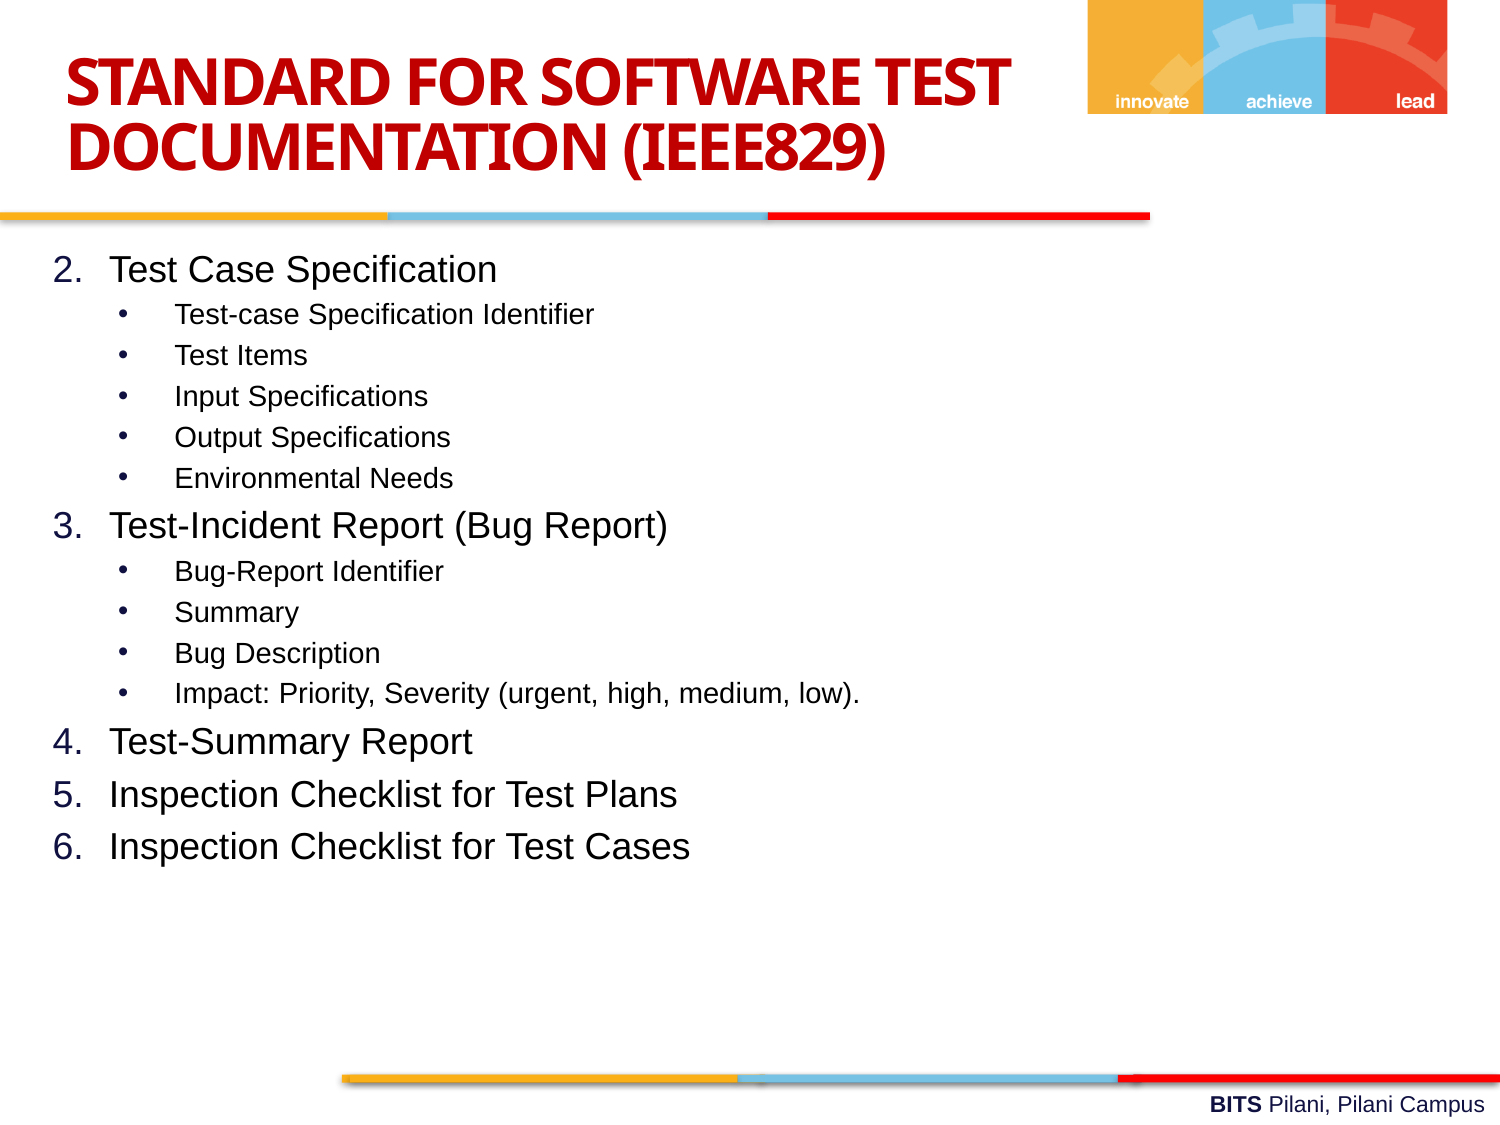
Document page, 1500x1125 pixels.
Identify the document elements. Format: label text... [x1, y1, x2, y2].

picture [1087, 0, 1448, 114]
list STANDARD FOR SOFTWARE TEST DOCUMENTATION (IEEE829) [50, 24, 1088, 213]
list Test Case Specification Test-case Specification Identifier Test Items Input Specifications Output Specifications Environmental Needs Test-Incident Report (Bug Report) Bug-Report Identifier Summary Bug Description Impact: Priority, Severity (urgent, high, medium, low). Test-Summary Report Inspection Checklist for Test Plans Inspection Checklist for Test Cases [37, 237, 1438, 993]
